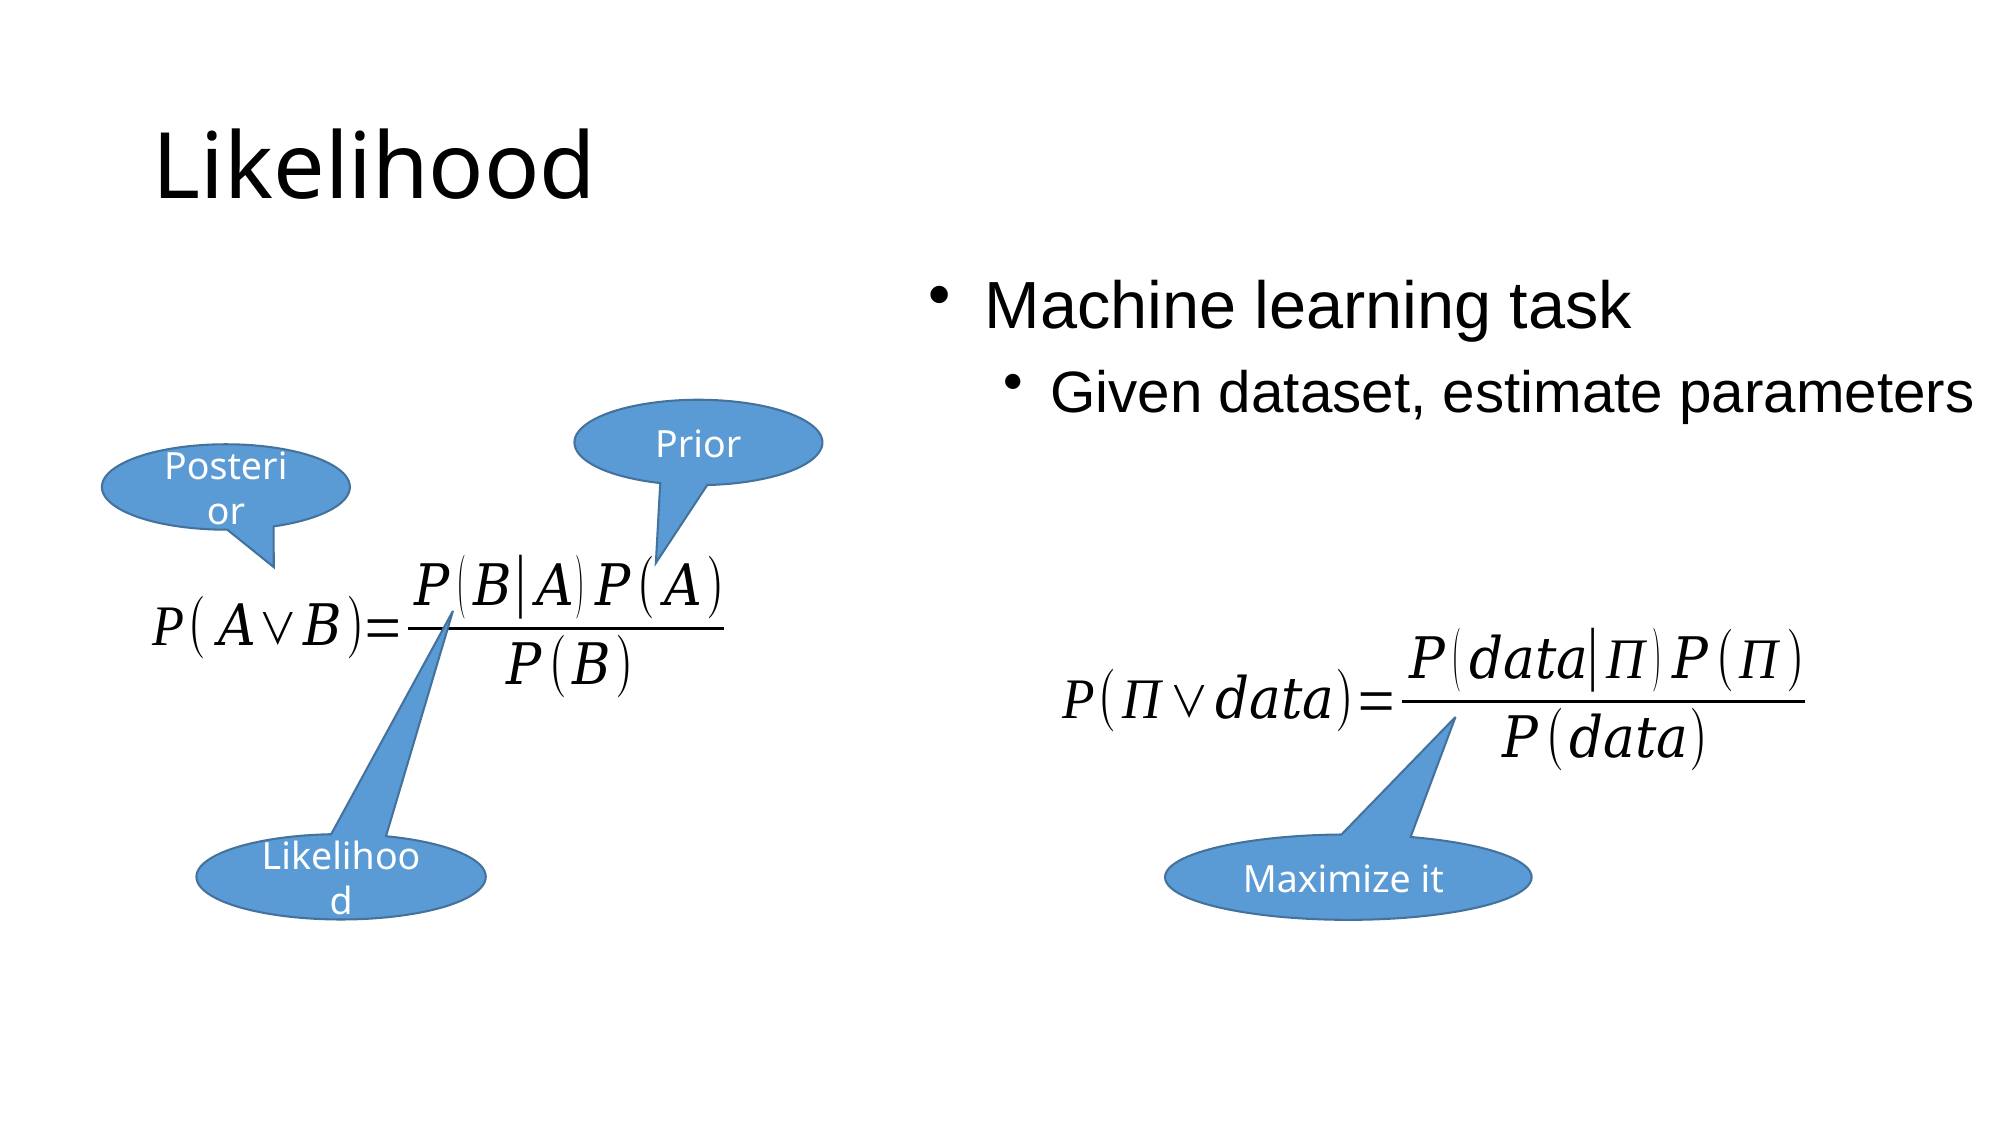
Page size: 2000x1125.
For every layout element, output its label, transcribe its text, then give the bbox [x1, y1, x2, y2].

text_box Likelihood [195, 610, 487, 921]
title Likelihood [137, 59, 1863, 278]
text_box Prior [573, 398, 824, 567]
text_box Maximize it [1163, 716, 1533, 921]
text_box Posterior [100, 443, 351, 570]
text_box Machine learning task Given dataset, estimate parameters [913, 254, 2000, 625]
